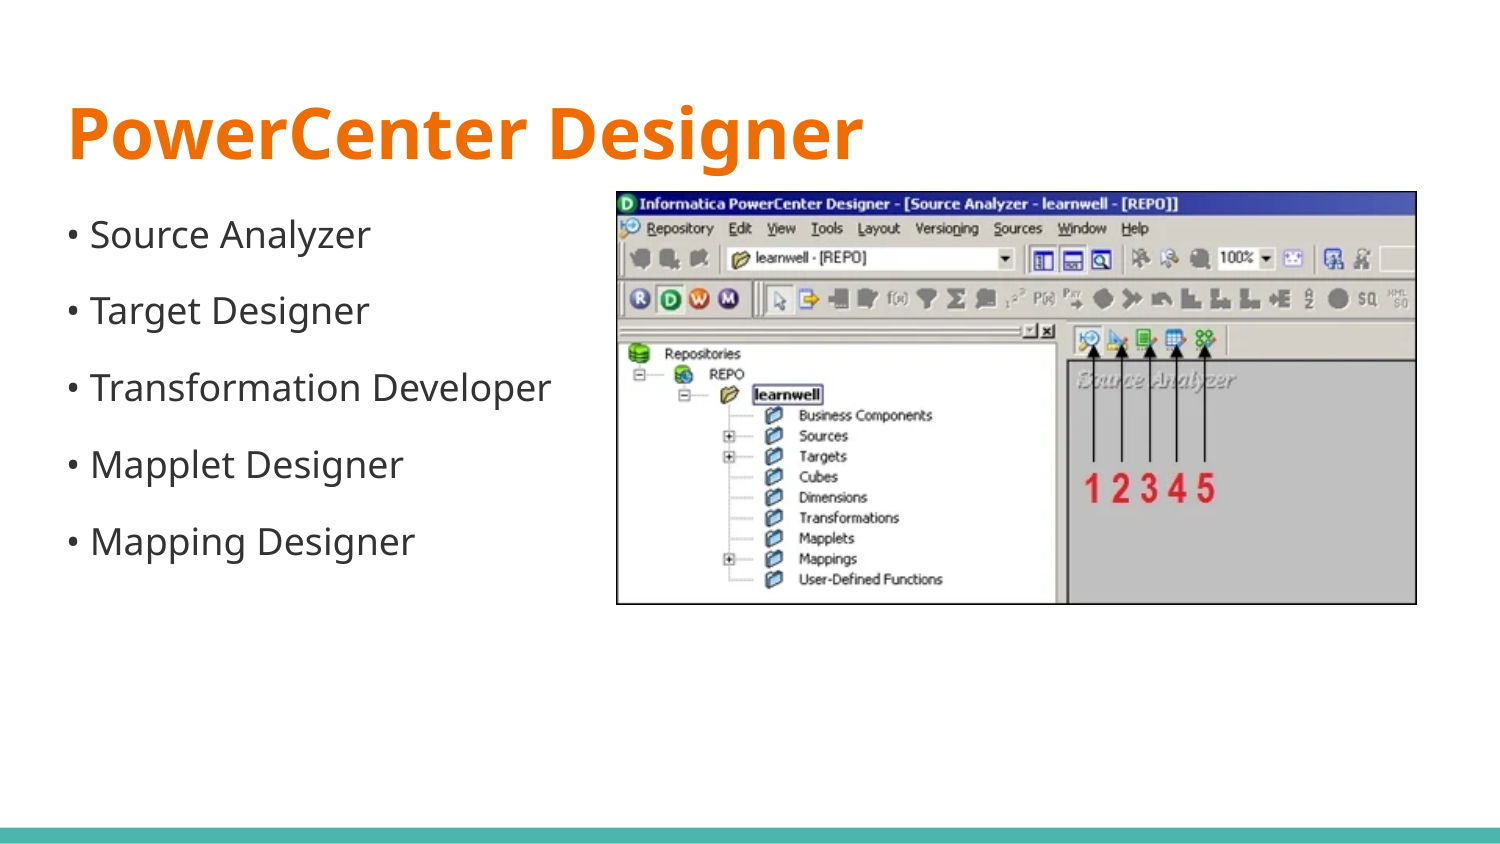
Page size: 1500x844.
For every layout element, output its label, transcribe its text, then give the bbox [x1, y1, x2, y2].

title PowerCenter Designer [51, 72, 1449, 189]
picture [616, 191, 1417, 605]
list • Source Analyzer • Target Designer • Transformation Developer • Mapplet Designer • Mapping Designer [51, 189, 592, 750]
